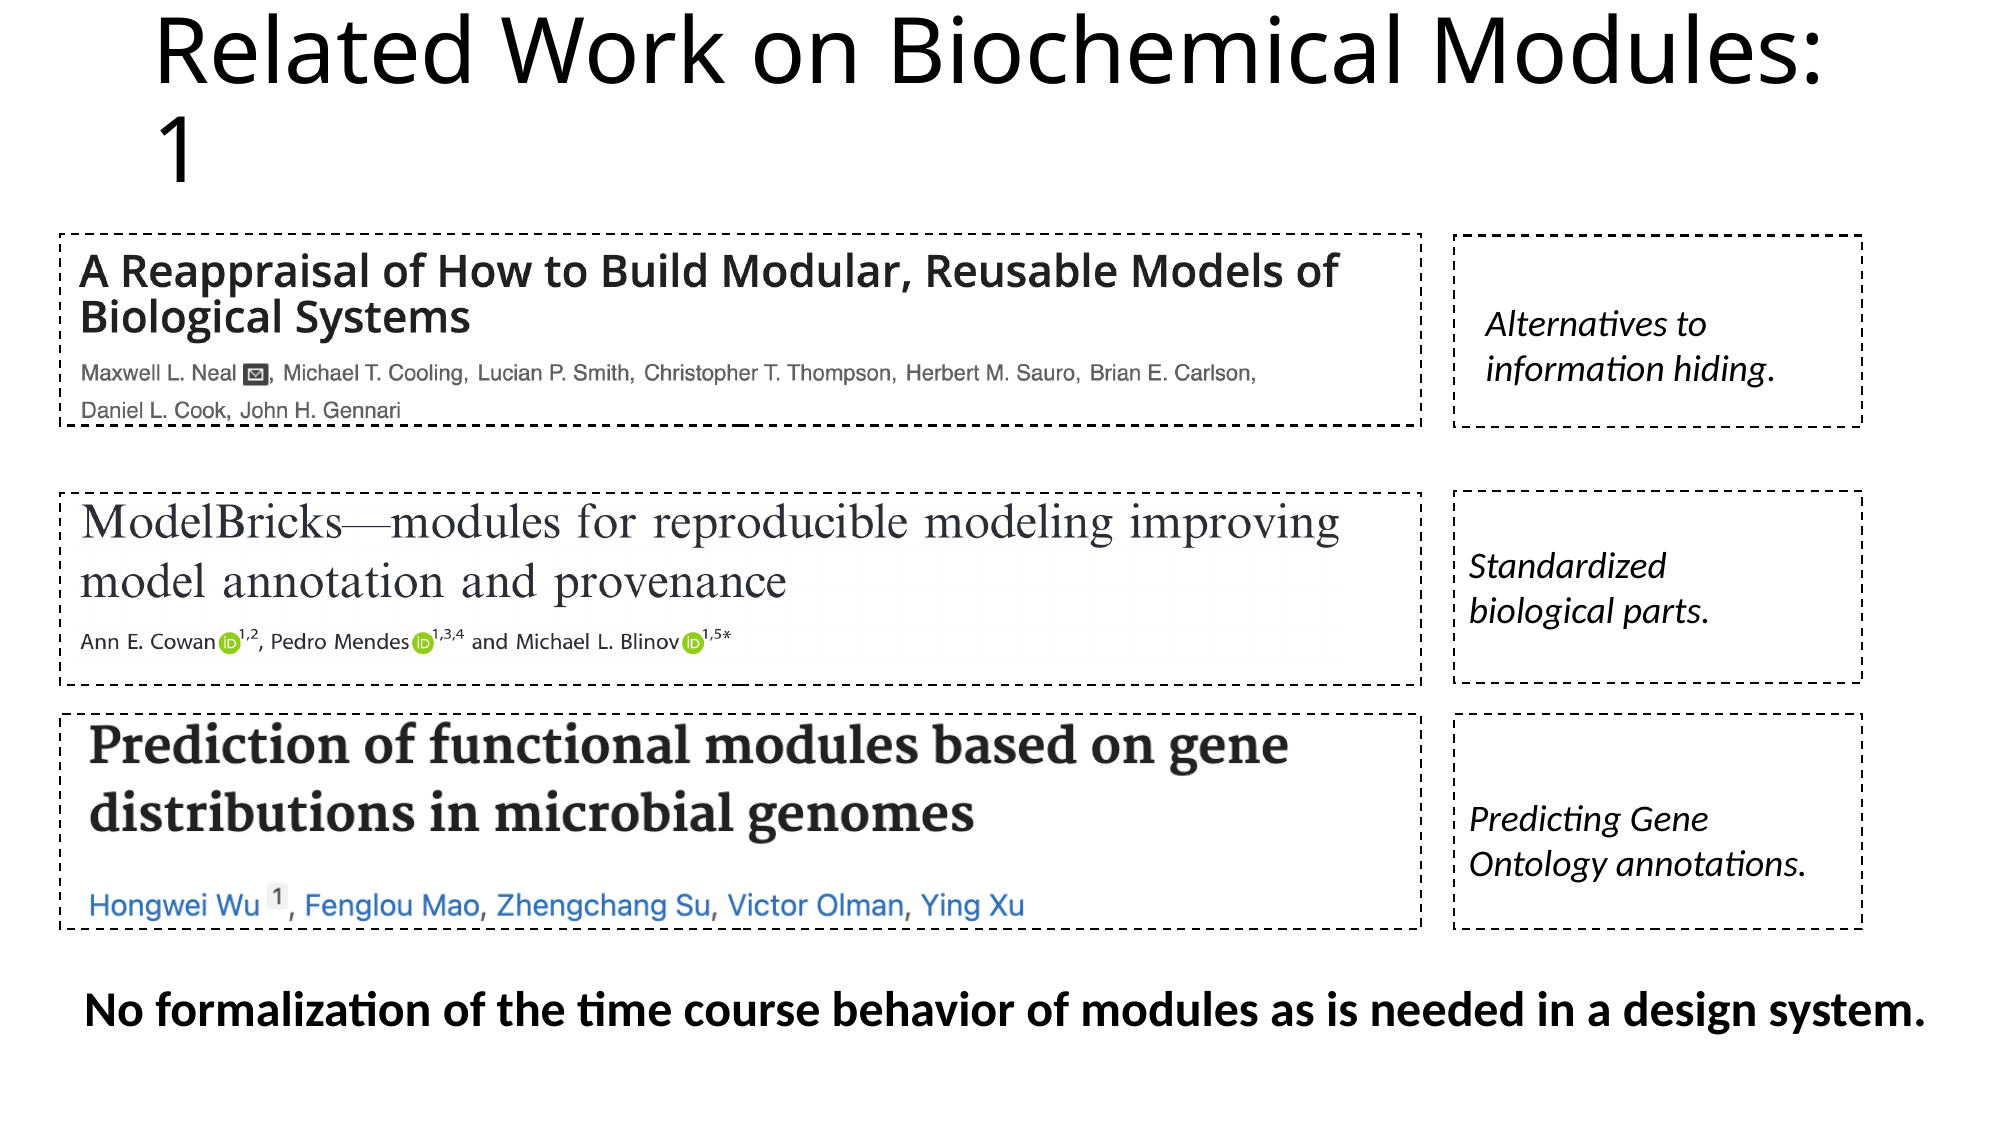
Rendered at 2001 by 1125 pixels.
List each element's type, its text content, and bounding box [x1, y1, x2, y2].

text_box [60, 233, 1863, 428]
text_box No formalization of the time course behavior of modules as is needed in a design system. [69, 968, 1943, 1044]
title Related Work on Biochemical Modules: 1 [137, 39, 1863, 167]
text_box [60, 491, 1863, 685]
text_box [60, 714, 1863, 946]
